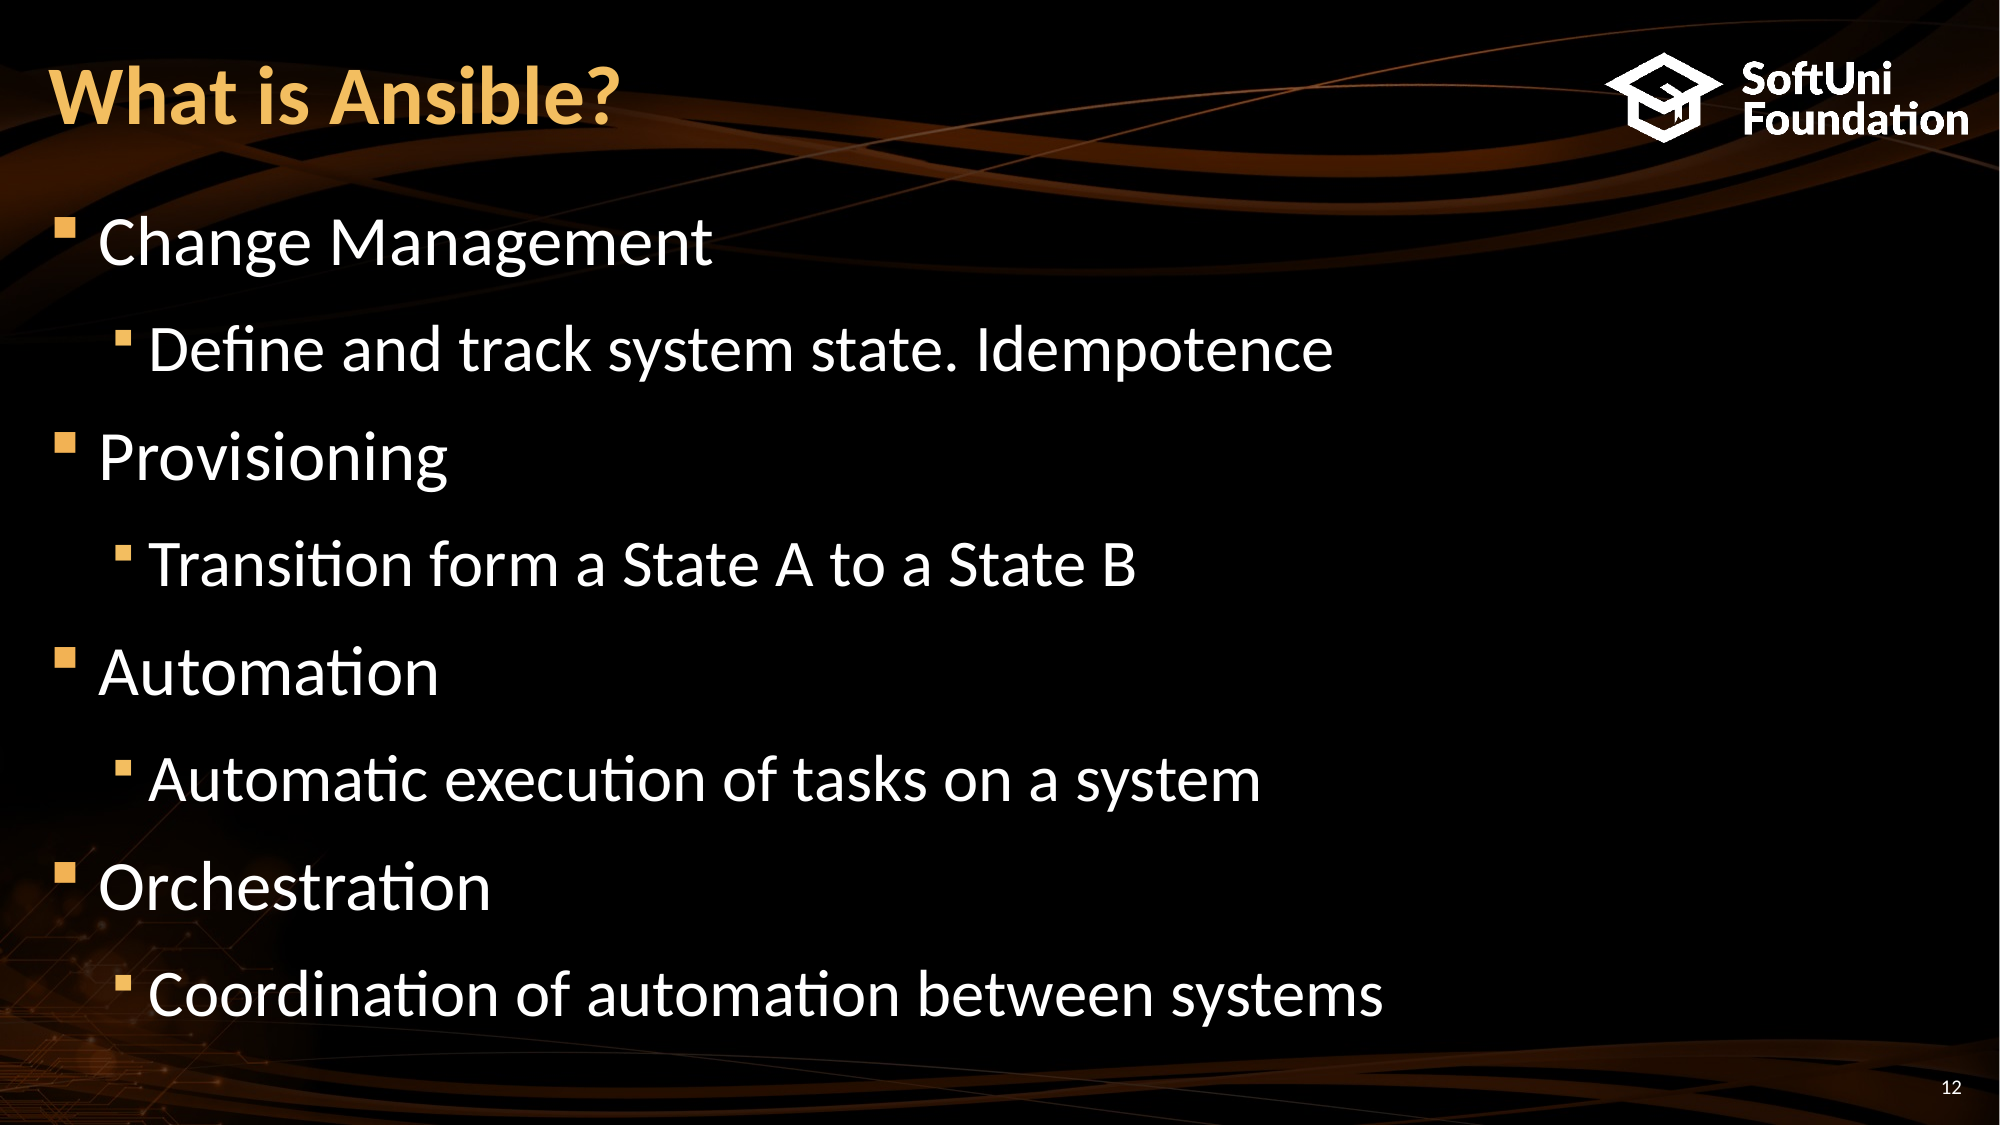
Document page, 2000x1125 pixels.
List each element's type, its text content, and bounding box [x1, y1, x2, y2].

title What is Ansible? [30, 6, 1602, 189]
picture [0, 0, 2000, 1125]
list Change Management Define and track system state. Idempotence Provisioning Transition form a State A to a State B Automation Automatic execution of tasks on a system Orchestration Coordination of automation between systems [31, 188, 1968, 1103]
